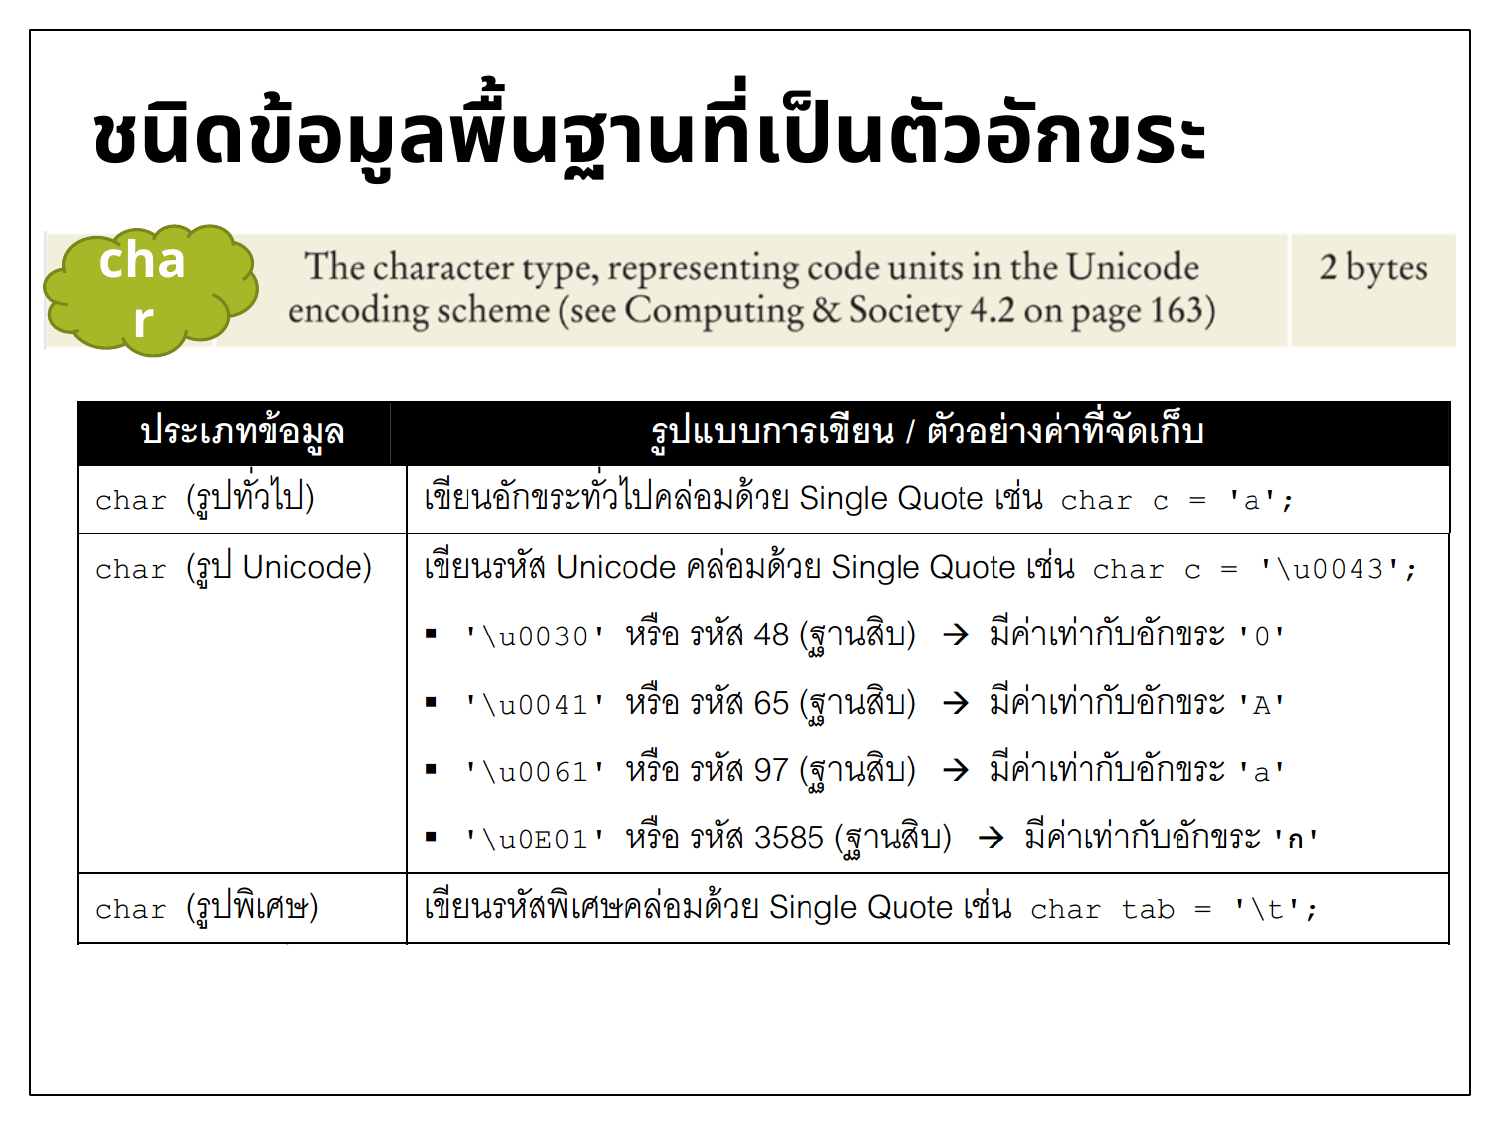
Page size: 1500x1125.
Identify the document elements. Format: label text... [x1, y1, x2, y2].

picture [44, 231, 1456, 350]
text_box char [194, 224, 226, 229]
text_box char [159, 224, 190, 229]
picture [74, 396, 1453, 945]
title ชนิดข้อมูลพื้นฐานที่เป็นตัวอักขระ [75, 54, 1425, 218]
